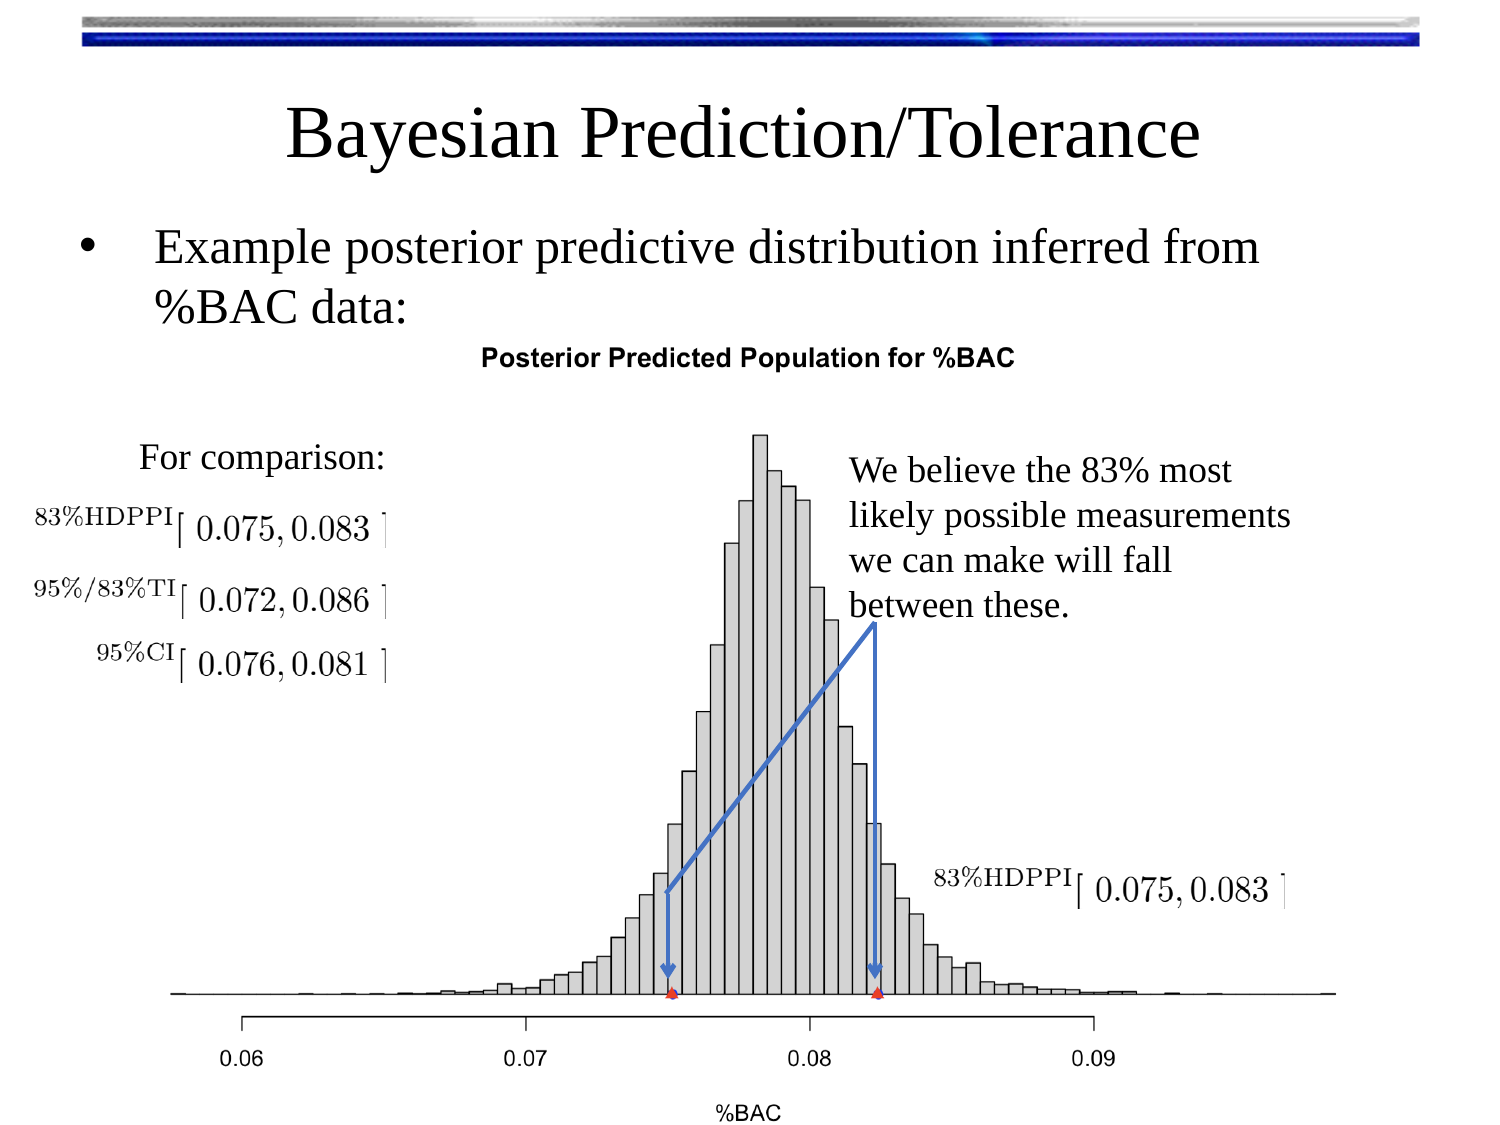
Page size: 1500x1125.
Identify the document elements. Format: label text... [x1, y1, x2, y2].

text_box Bayesian Prediction/Tolerance [37, 64, 1450, 190]
picture [34, 337, 1343, 1124]
text_box For comparison: [124, 424, 164, 485]
text_box Example posterior predictive distribution inferred from %BAC data: [64, 206, 1425, 342]
picture [79, 12, 1425, 52]
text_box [665, 622, 874, 894]
